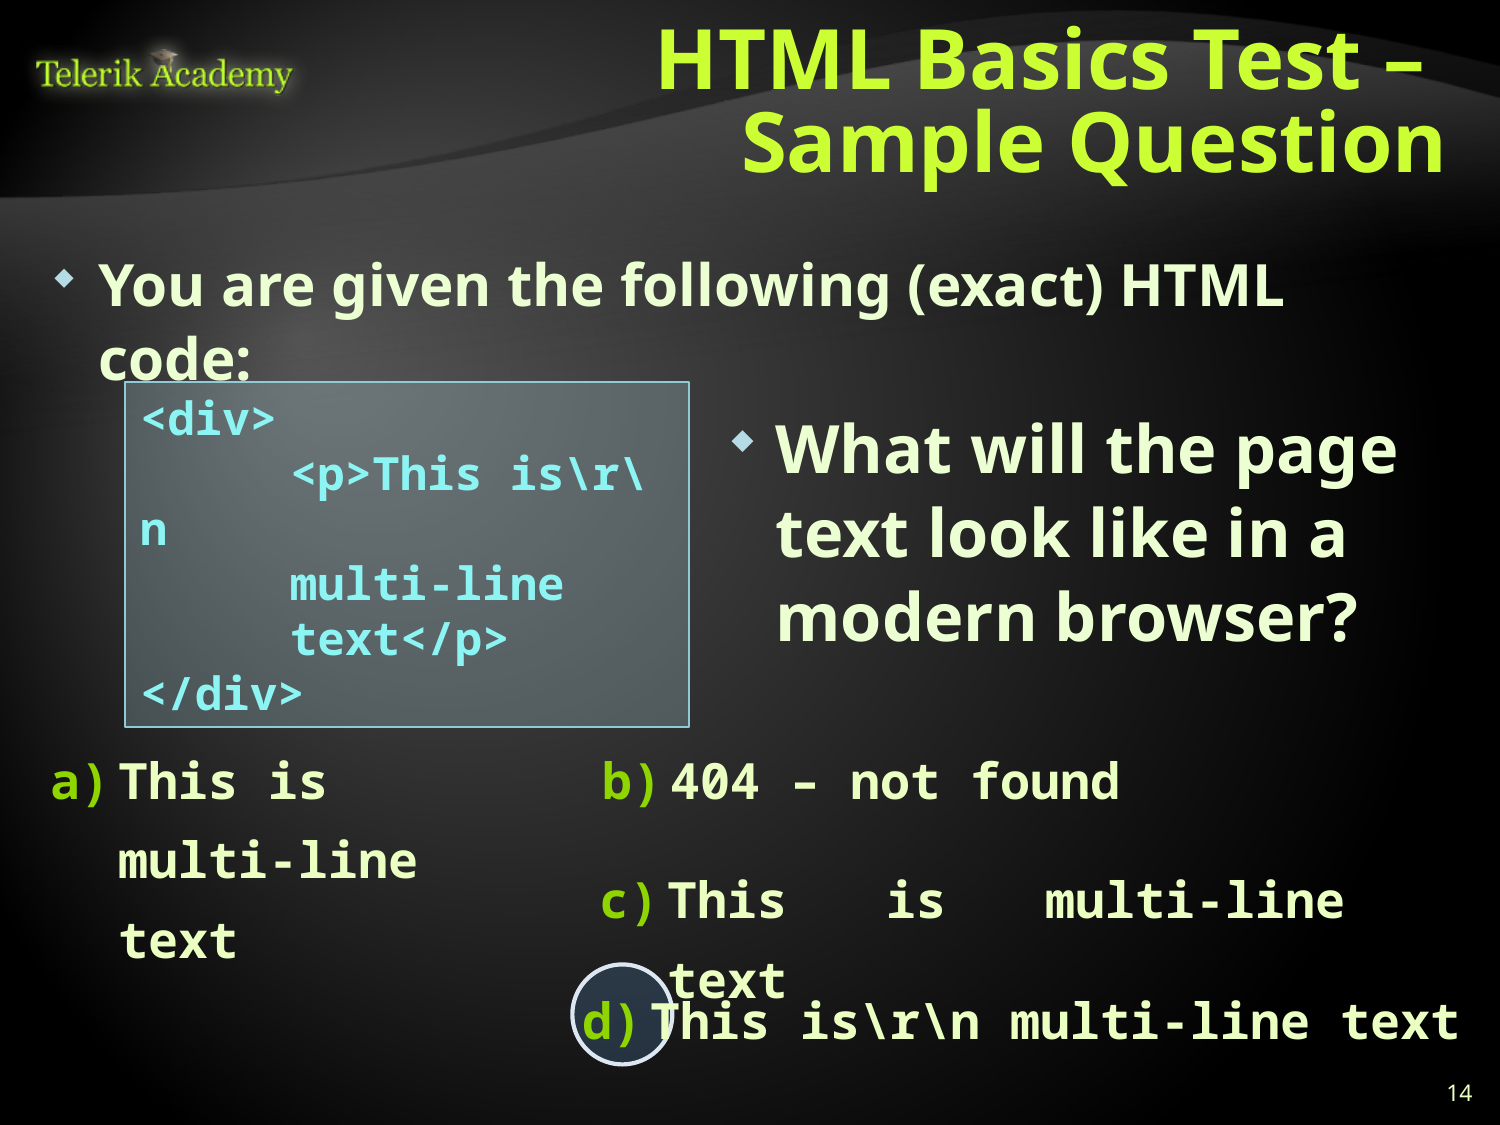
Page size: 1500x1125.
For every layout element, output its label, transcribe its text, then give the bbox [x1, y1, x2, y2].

text_box 404 – not found [587, 723, 1225, 817]
list You are given the following (exact) HTML code: [37, 237, 1463, 1100]
text_box [575, 462, 714, 650]
text_box This is multi-line text [584, 842, 1361, 962]
slide_number 14 [1412, 1074, 1488, 1113]
text_box What will the page text look like in a modern browser? [714, 395, 1425, 689]
text_box <div> <p>This is\r\n multi-line text</p> </div> [124, 382, 690, 727]
text_box This is\r\n multi-line text [567, 962, 1476, 1057]
text_box This is multi-line text [35, 723, 433, 976]
text_box [592, 1057, 653, 1067]
title HTML Basics Test – Sample Question [300, 37, 1463, 175]
picture [0, 0, 1500, 1125]
